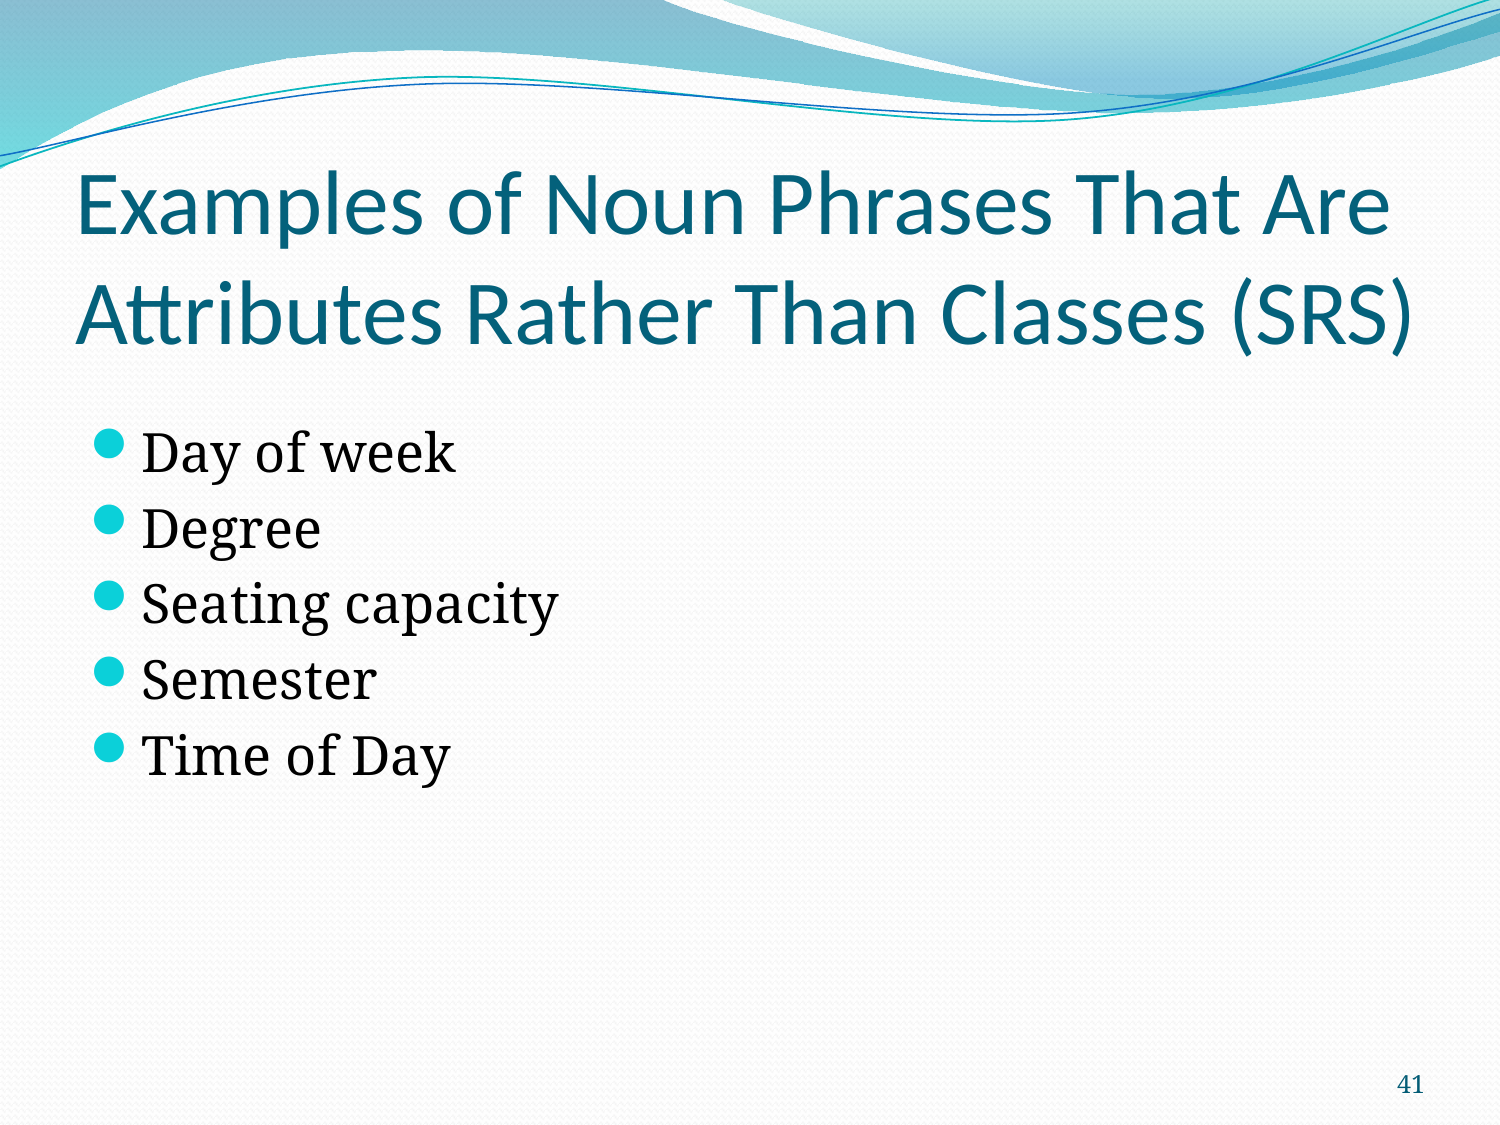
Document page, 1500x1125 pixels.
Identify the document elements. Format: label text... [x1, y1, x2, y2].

list Day of week Degree Seating capacity Semester Time of Day [75, 410, 1425, 1125]
title Examples of Noun Phrases That Are Attributes Rather Than Classes (SRS) [75, 174, 1425, 363]
slide_number 41 [1299, 1042, 1425, 1103]
